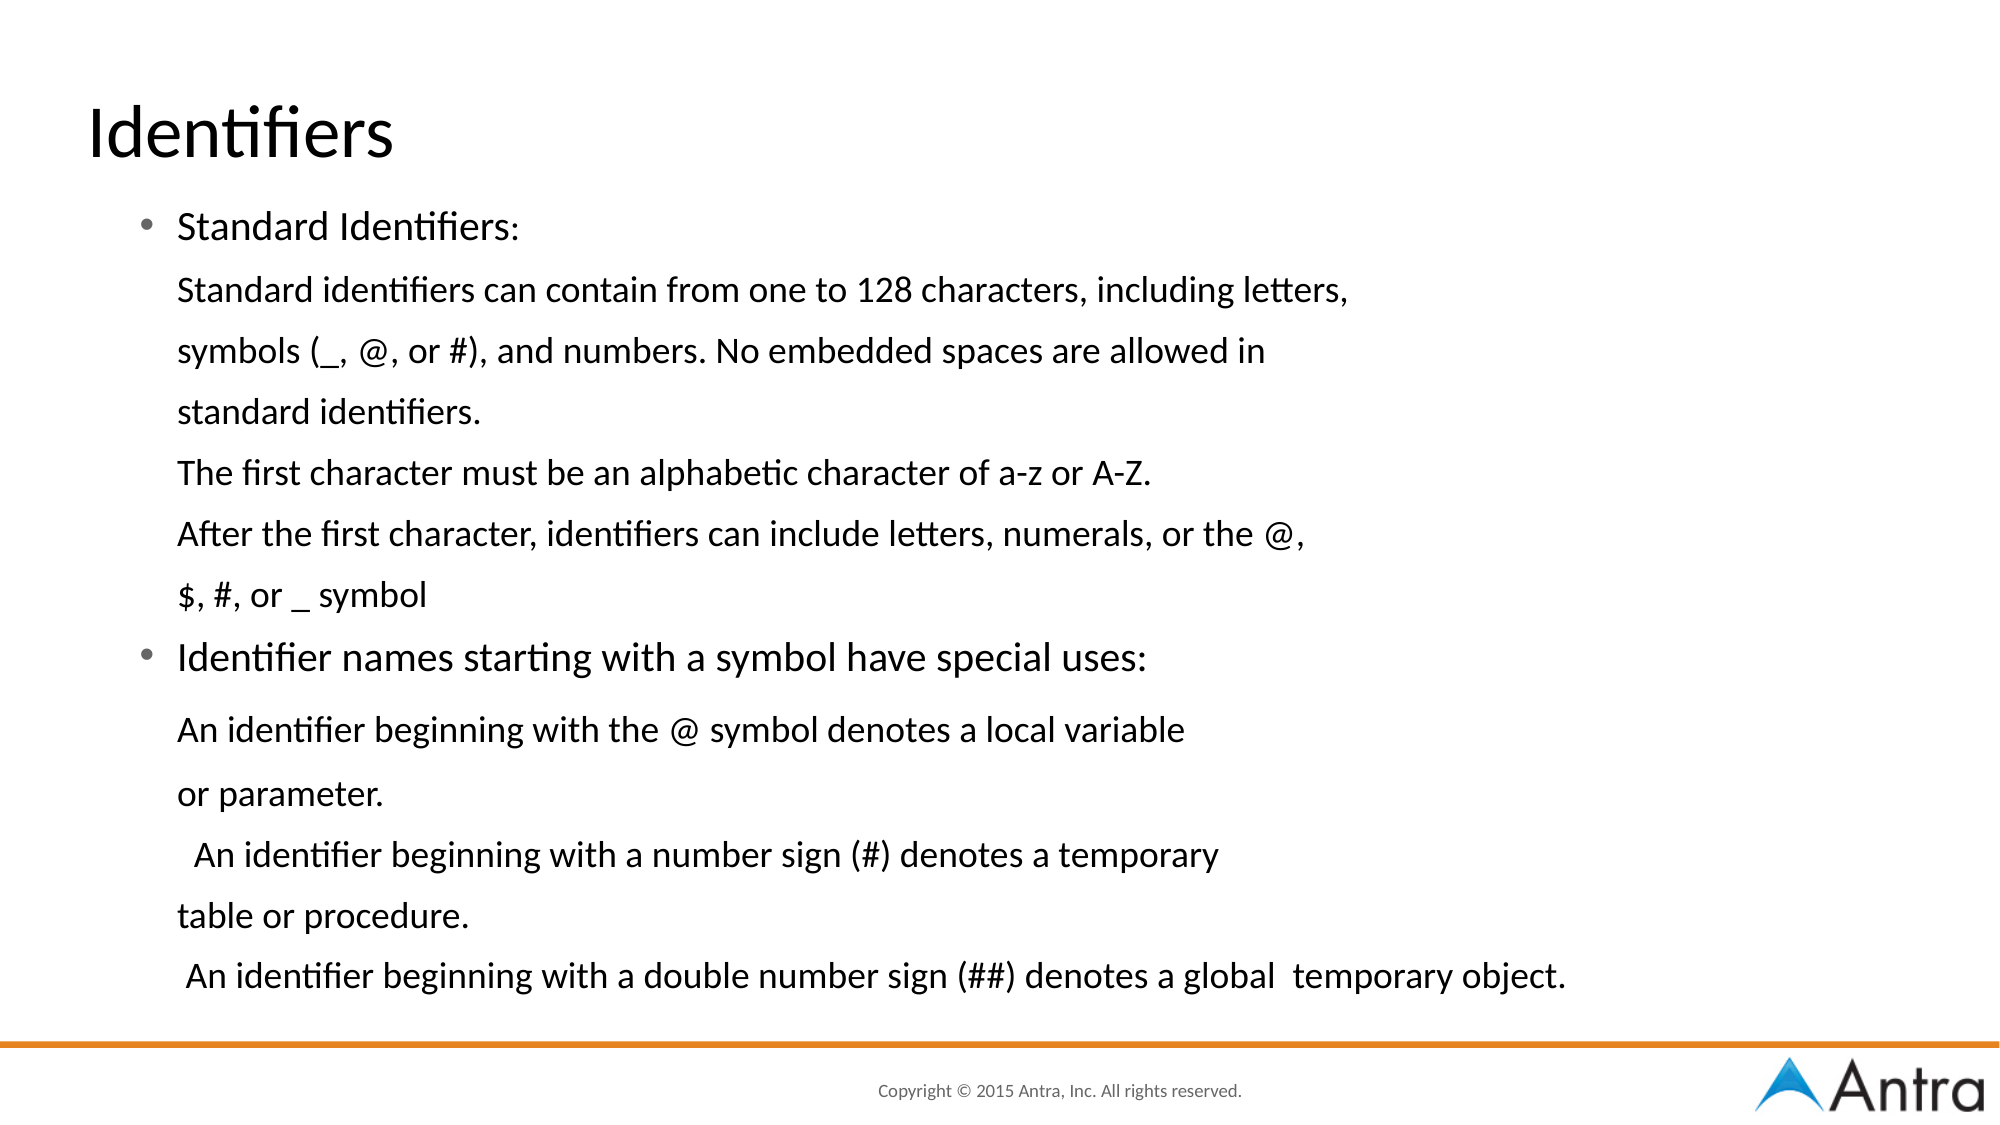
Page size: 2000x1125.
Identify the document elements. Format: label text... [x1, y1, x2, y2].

list Standard Identifiers: Standard identifiers can contain from one to 128 characters, including letters, symbols (_, @, or #), and numbers. No embedded spaces are allowed in standard identifiers. The first character must be an alphabetic character of a-z or A-Z. After the first character, identifiers can include letters, numerals, or the @, $, #, or _ symbol Identifier names starting with a symbol have special uses: An identifier beginning with the @ symbol denotes a local variable or parameter. An identifier beginning with a number sign (#) denotes a temporary table or procedure. An identifier beginning with a double number sign (##) denotes a global temporary object. [139, 208, 1733, 1029]
title Identifiers [87, 26, 1913, 172]
picture [1744, 1048, 1994, 1122]
